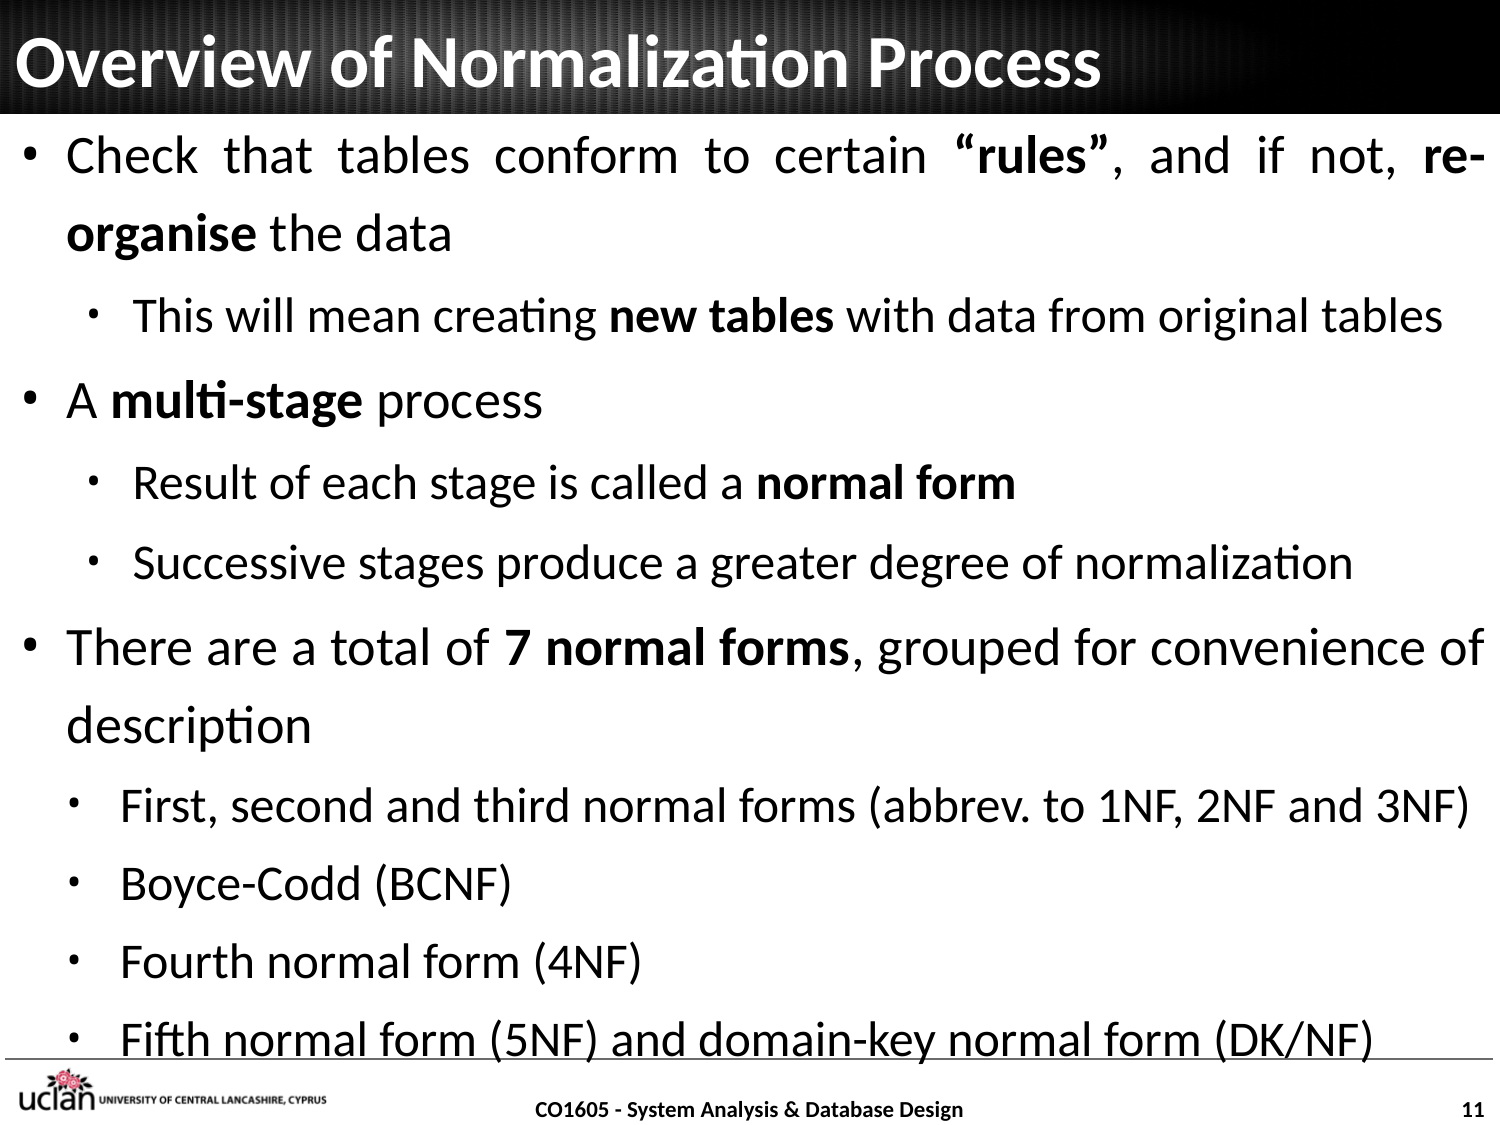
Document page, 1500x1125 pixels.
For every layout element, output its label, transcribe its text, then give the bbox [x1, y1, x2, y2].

picture [5, 1058, 337, 1119]
footer CO1605 - System Analysis & Database Design [324, 1087, 1176, 1125]
slide_number 11 [1411, 1087, 1500, 1125]
list Check that tables conform to certain “rules”, and if not, re-organise the data This will mean creating new tables with data from original tables A multi-stage process Result of each stage is called a normal form Successive stages produce a greater degree of normalization There are a total of 7 normal forms, grouped for convenience of description First, second and third normal forms (abbrev. to 1NF, 2NF and 3NF) Boyce-Codd (BCNF) Fourth normal form (4NF) Fifth normal form (5NF) and domain-key normal form (DK/NF) [0, 98, 1494, 1024]
title Overview of Normalization Process [0, 0, 1500, 114]
